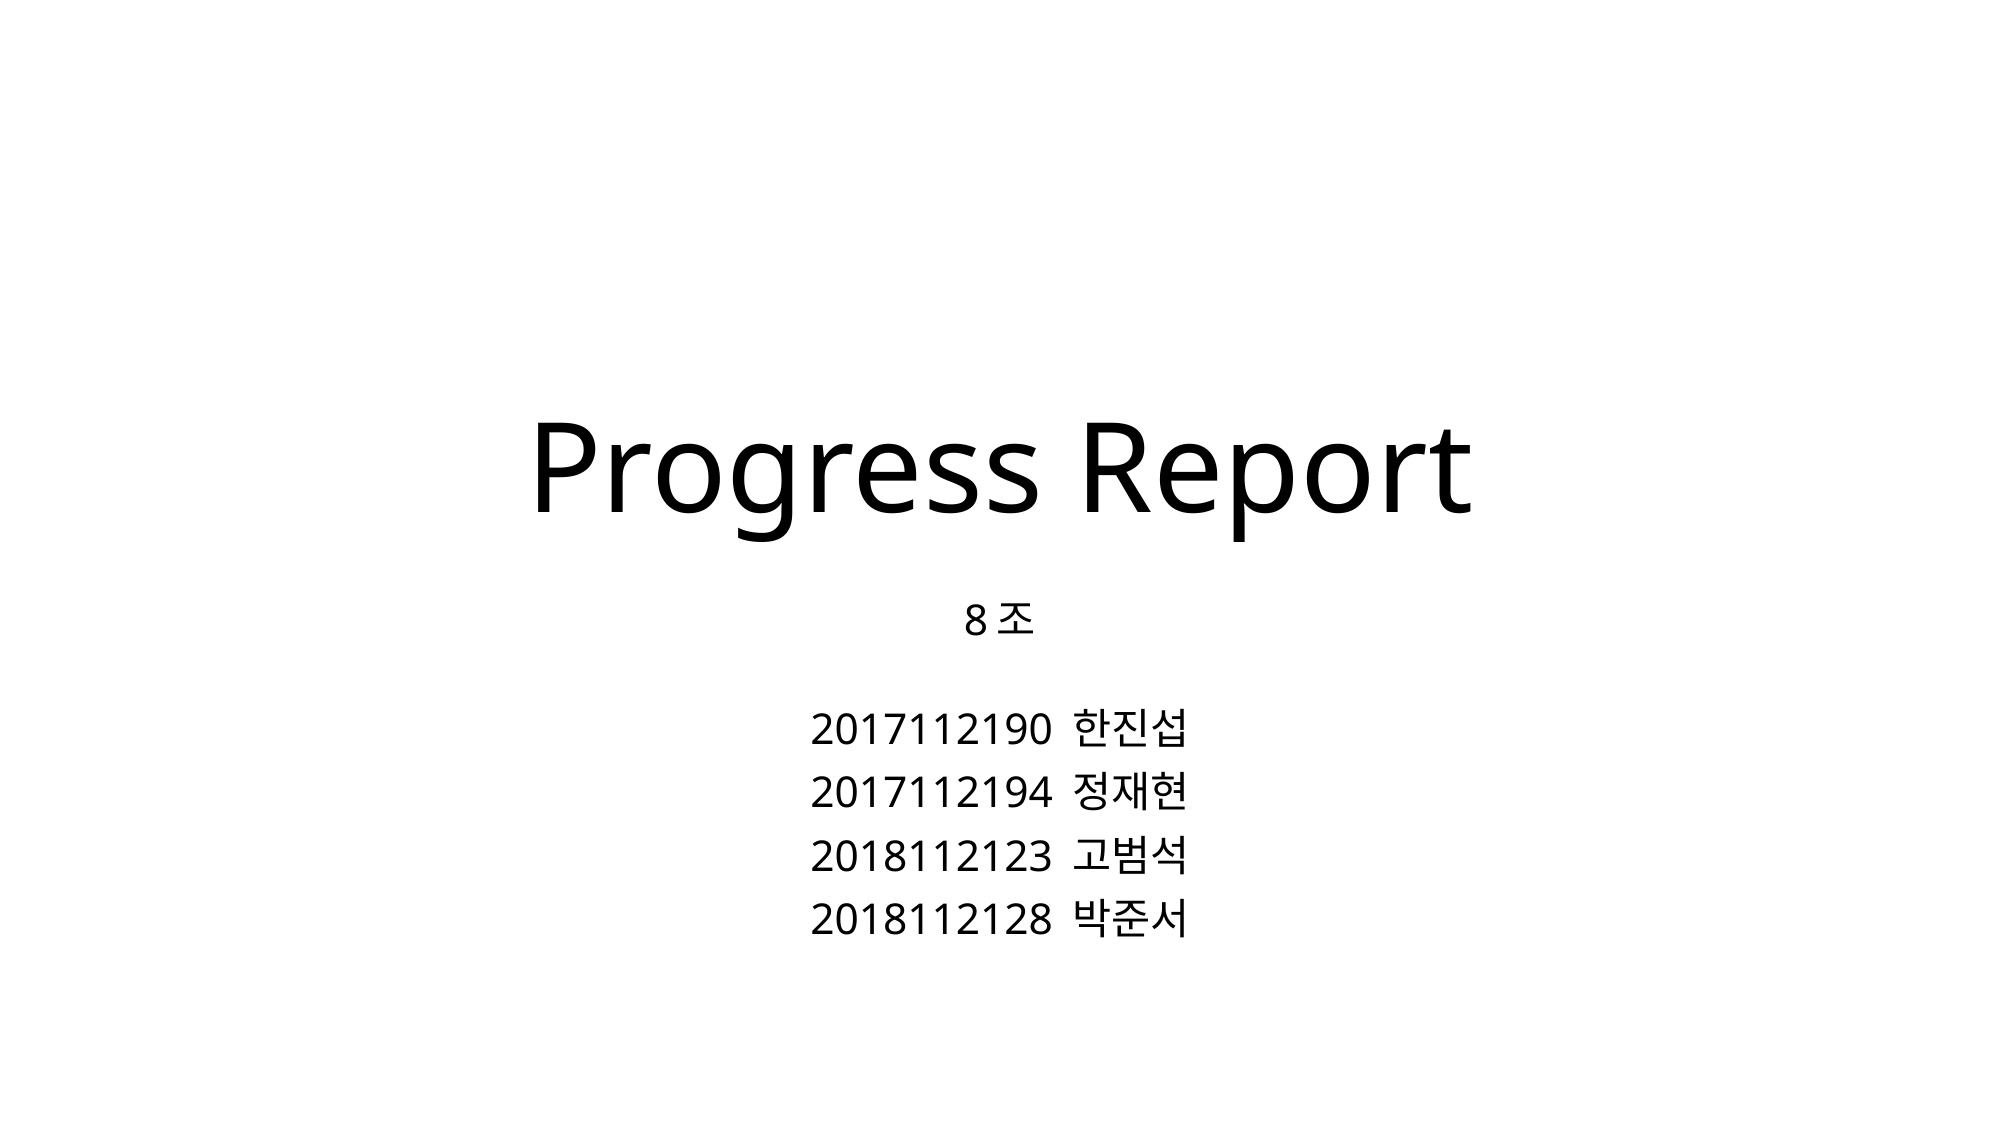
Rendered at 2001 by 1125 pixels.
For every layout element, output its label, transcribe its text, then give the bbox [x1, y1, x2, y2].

title Progress Report [249, 155, 1750, 548]
subtitle 8조 2017112190 한진섭 2017112194 정재현 2018112123 고범석 2018112128 박준서 [249, 590, 1750, 955]
